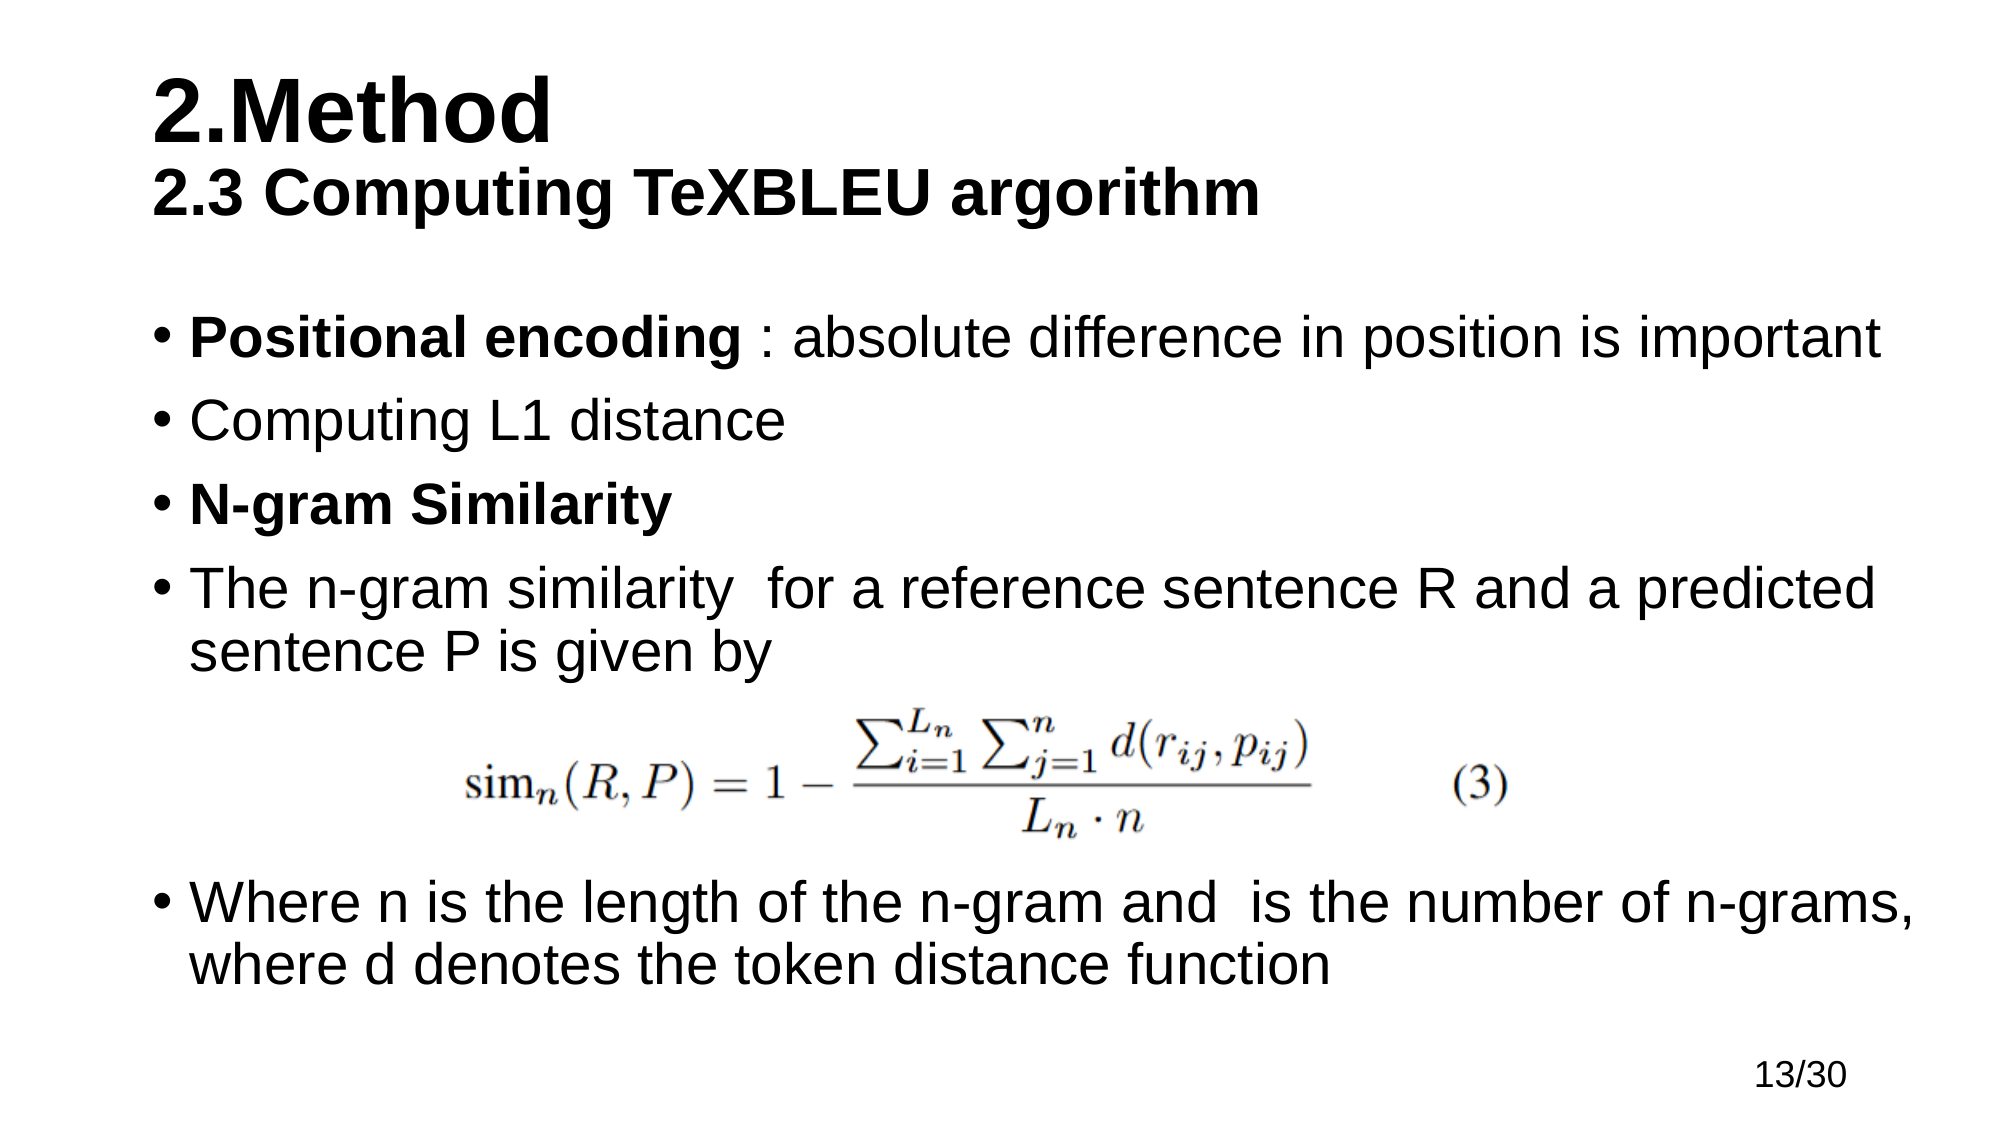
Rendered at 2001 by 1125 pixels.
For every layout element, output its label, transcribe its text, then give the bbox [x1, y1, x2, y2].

title 2.Method [137, 59, 1863, 141]
picture [447, 691, 1514, 867]
slide_number 13/30 [1412, 1042, 1863, 1103]
text_box 2.3 Computing TeXBLEU argorithm [137, 141, 1863, 247]
